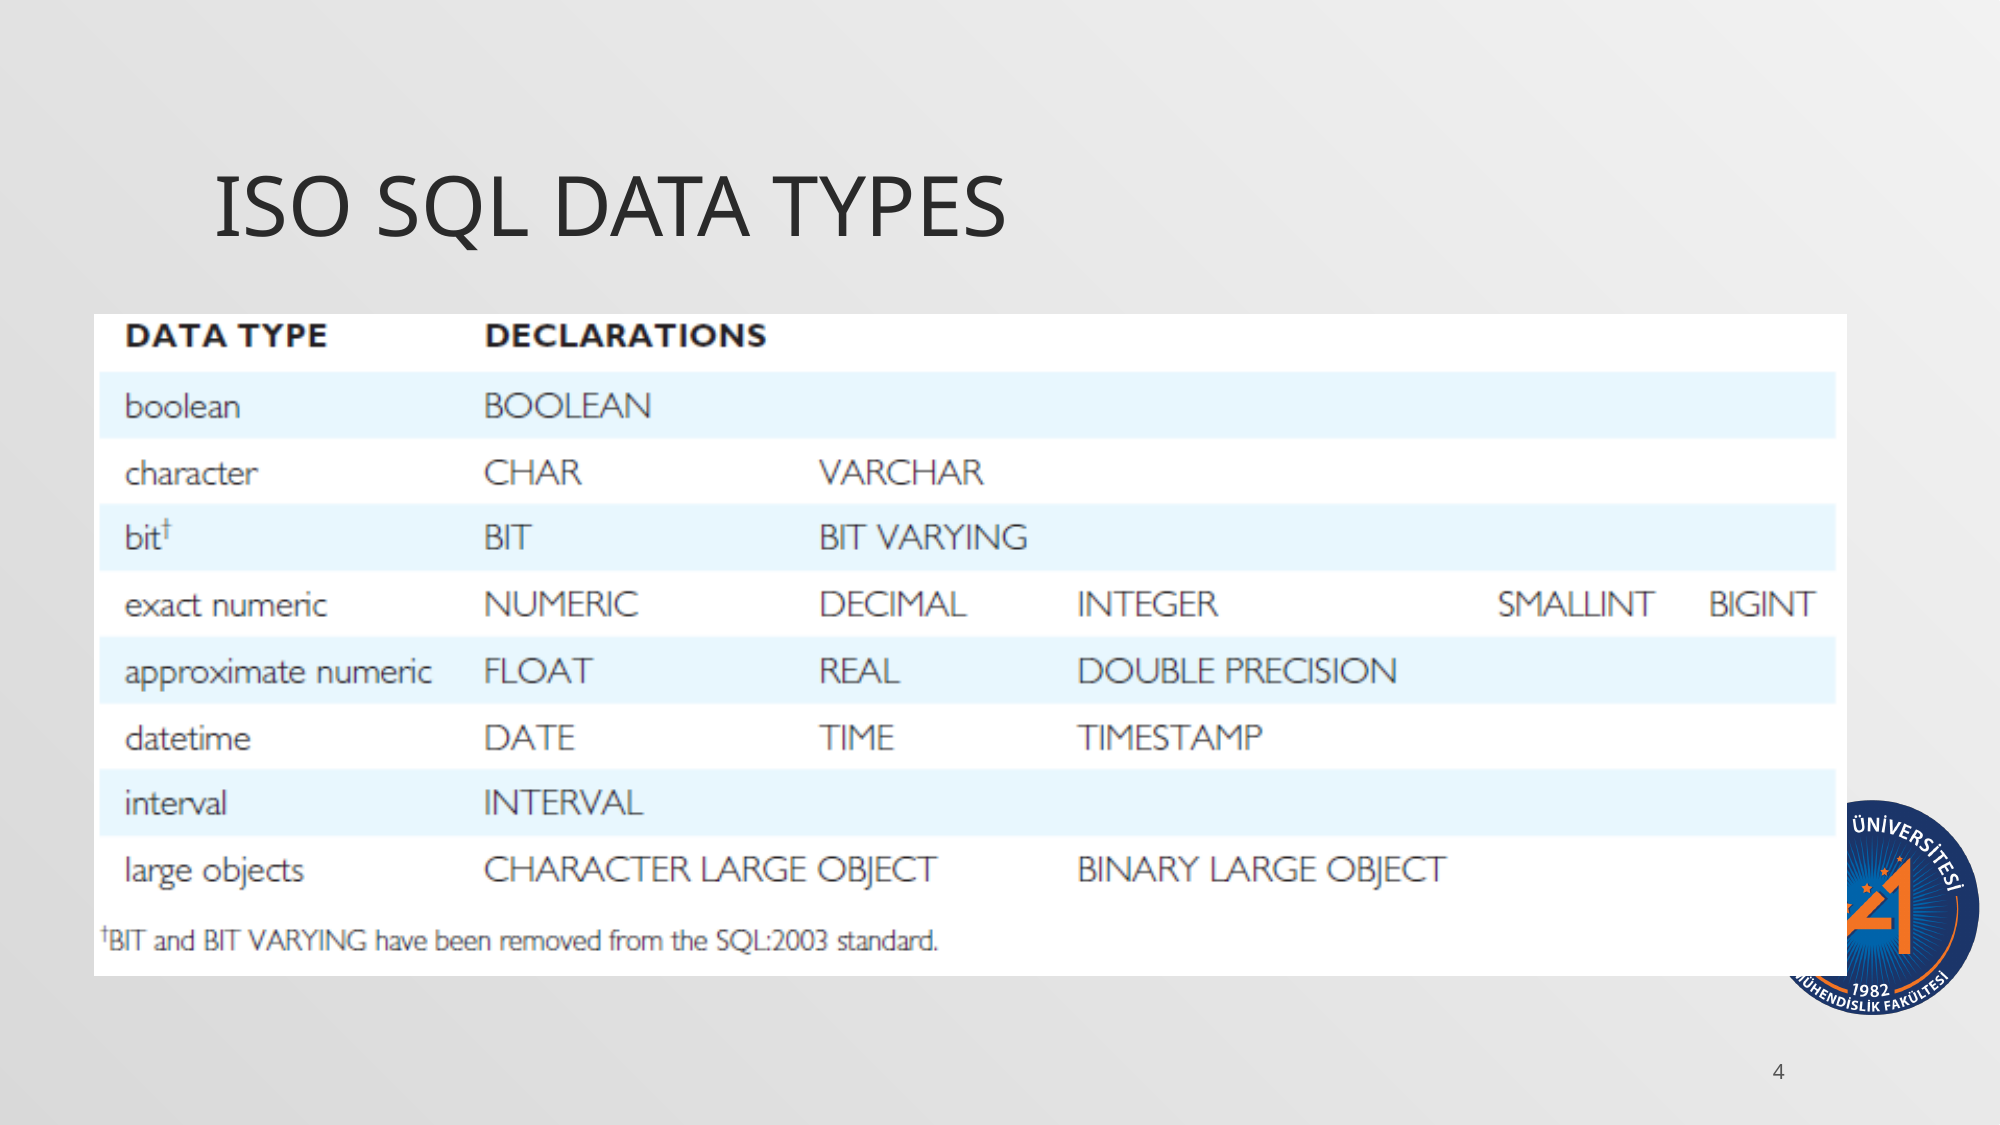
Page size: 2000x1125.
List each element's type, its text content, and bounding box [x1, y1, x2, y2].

title ISO SQL Data Types [199, 45, 1800, 263]
picture [1744, 779, 2000, 1036]
slide_number 4 [1612, 1057, 1800, 1088]
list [93, 314, 1847, 976]
